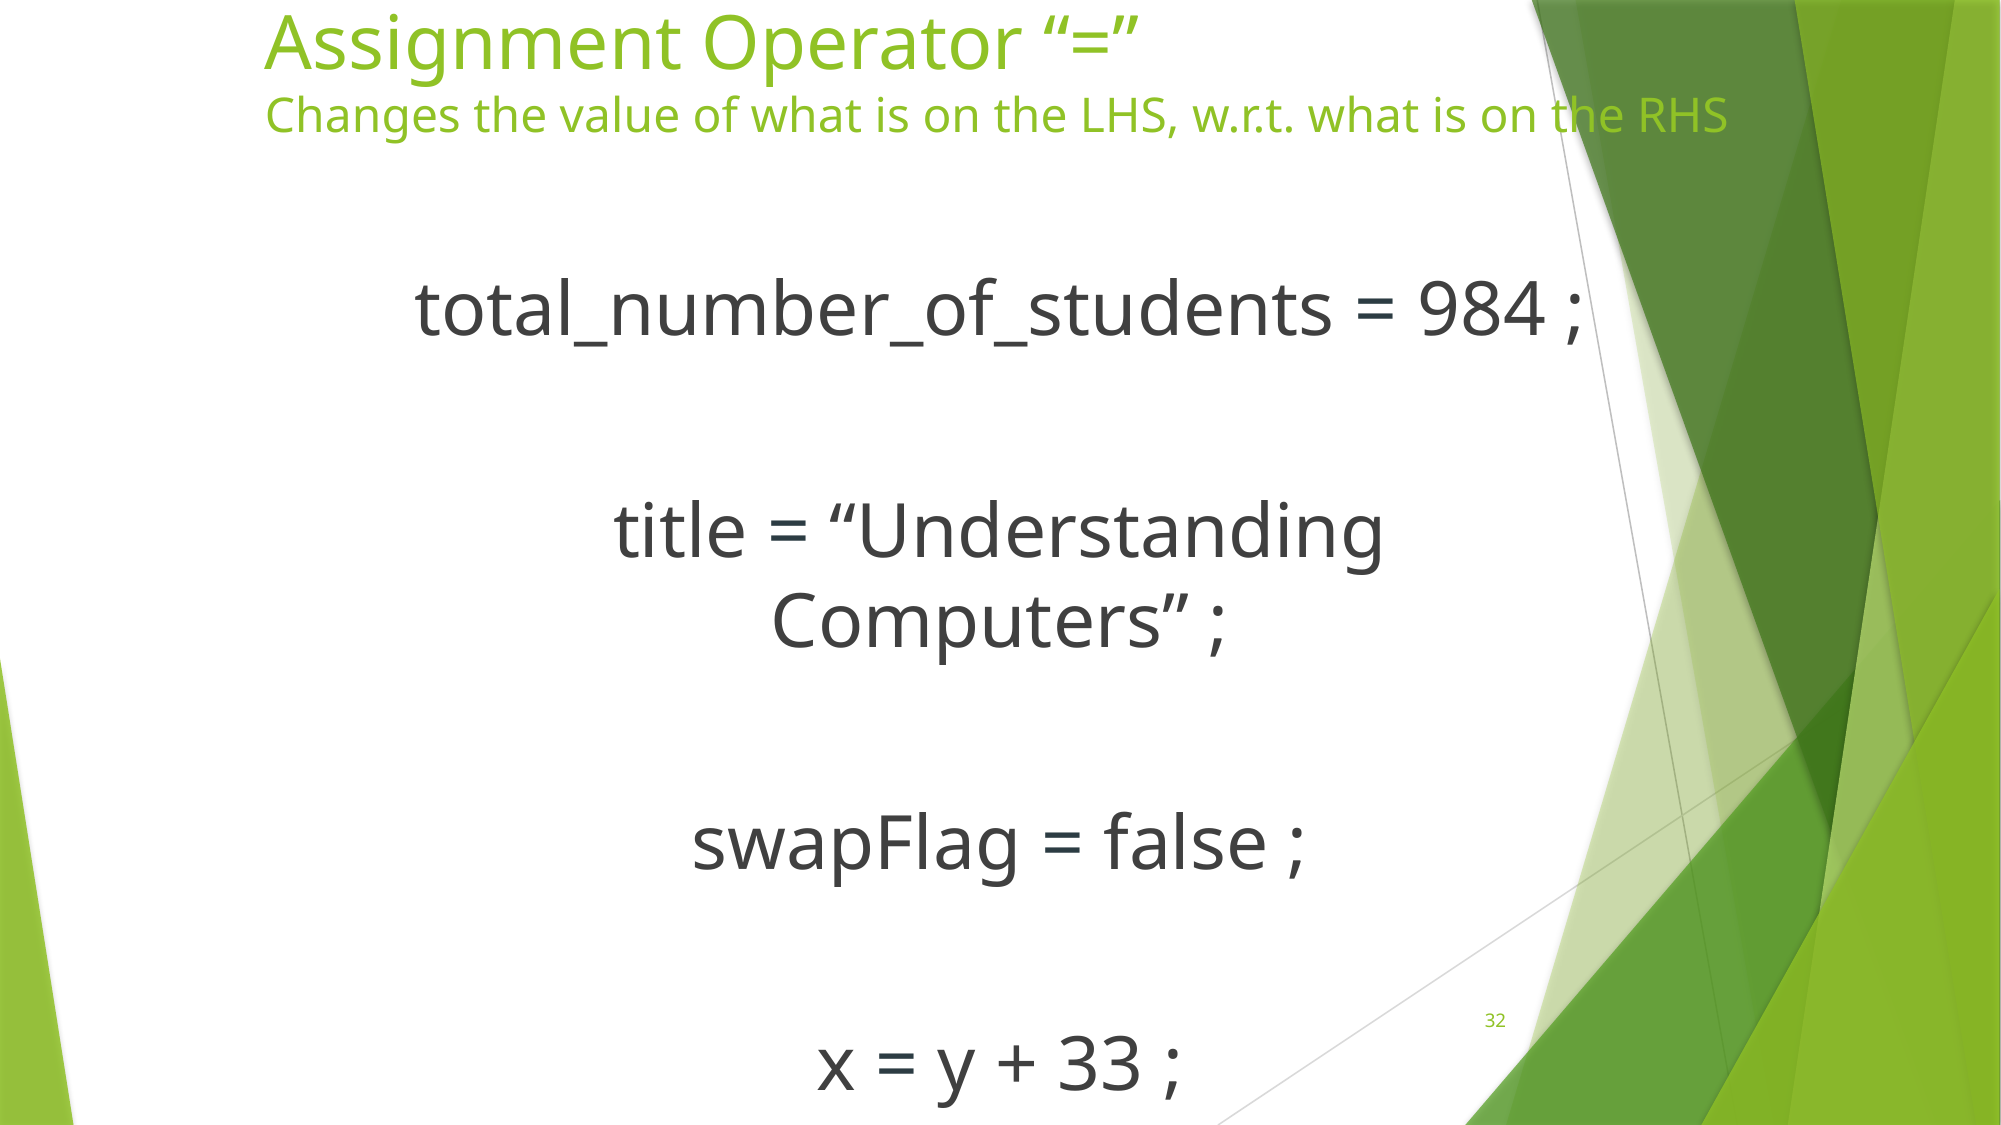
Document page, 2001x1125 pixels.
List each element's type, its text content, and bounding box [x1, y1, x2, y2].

slide_number 32 [1409, 991, 1522, 1051]
list total_number_of_students = 984 ; title = “Understanding Computers” ; swapFlag = false ; x = y + 33 ; [362, 187, 1638, 1025]
title Assignment Operator “=” Changes the value of what is on the LHS, w.r.t. what is on the RHS [249, 0, 1750, 175]
